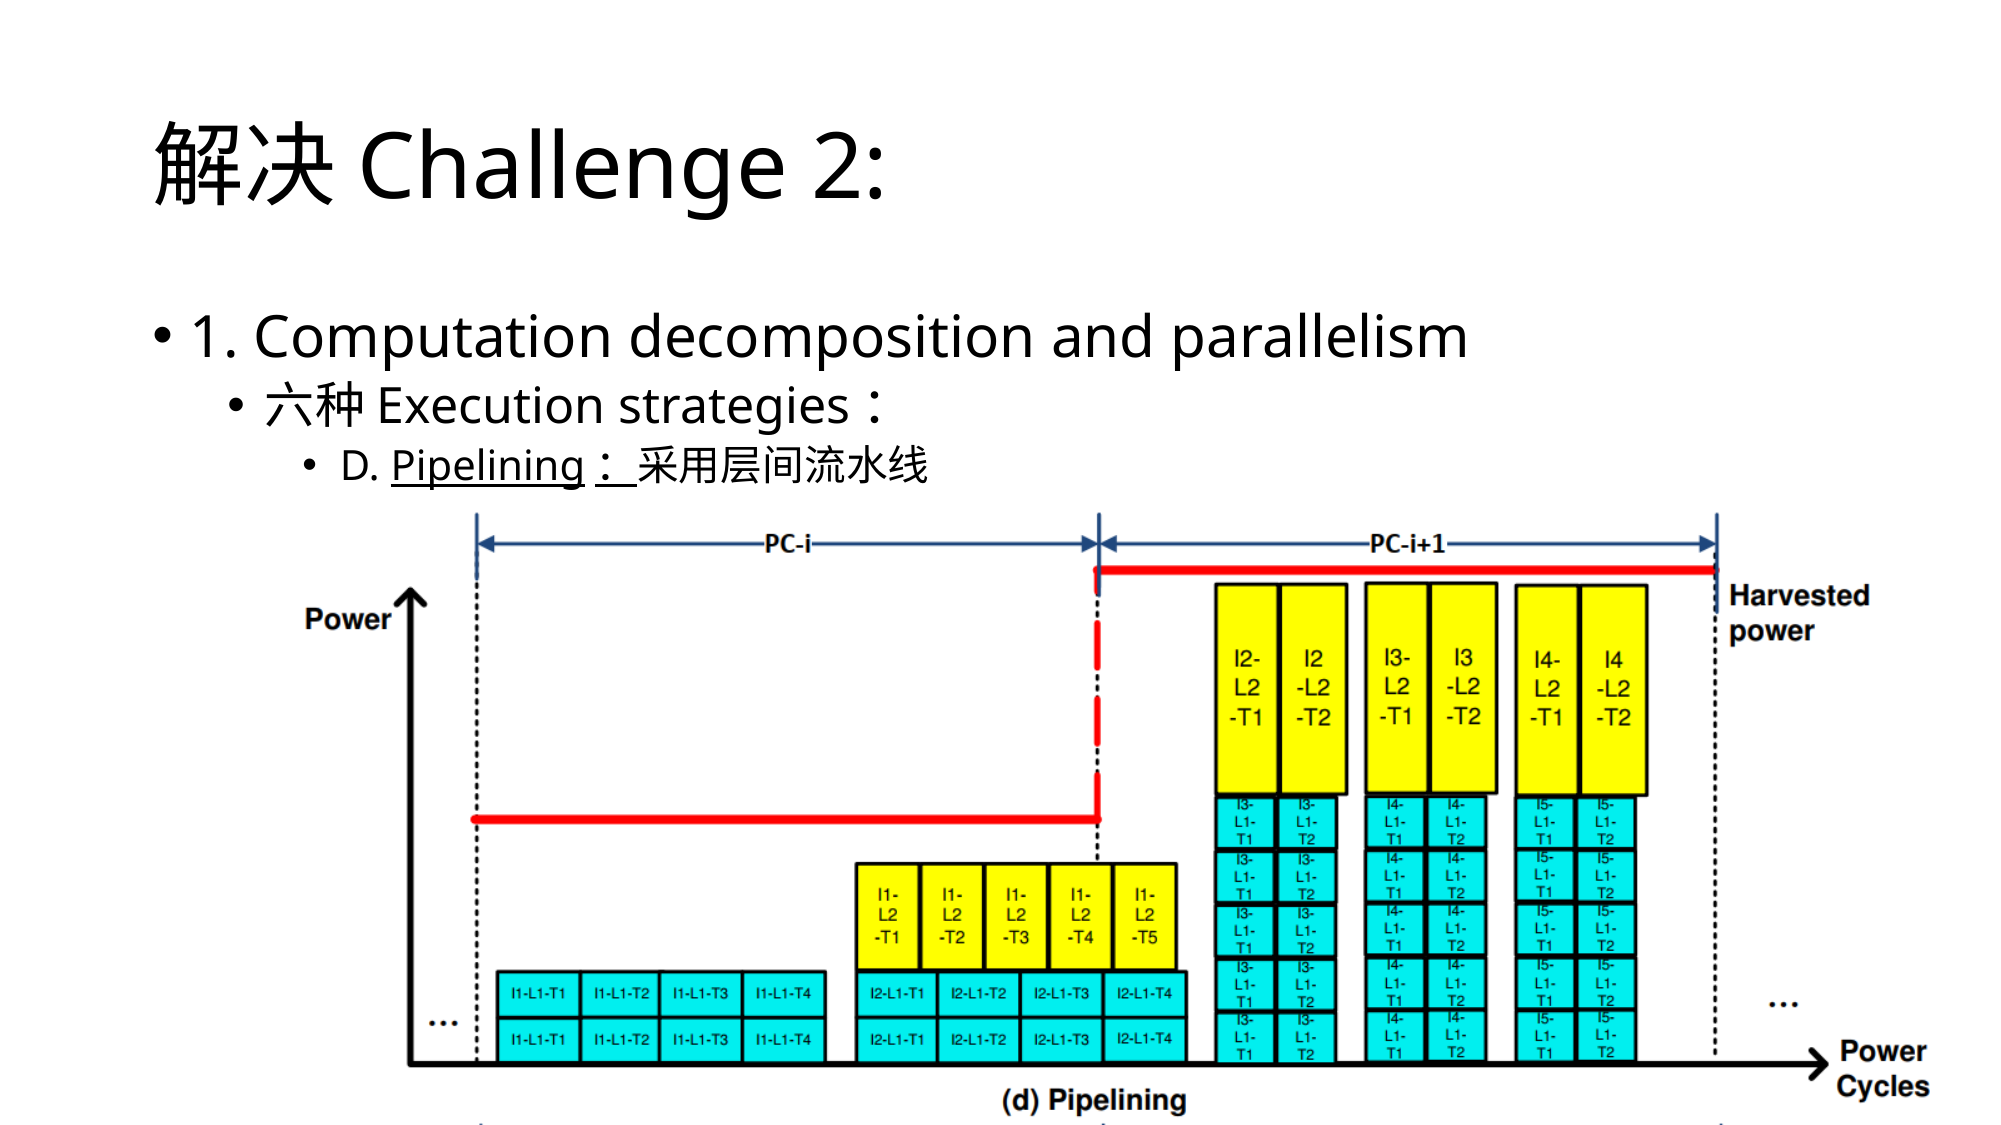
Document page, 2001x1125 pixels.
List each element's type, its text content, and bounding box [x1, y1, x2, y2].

list 1. Computation decomposition and parallelism 六种Execution strategies： D. Pipelining：采用层间流水线 [137, 299, 1863, 1014]
picture [288, 504, 1950, 1125]
title 解决Challenge 2: [137, 59, 1863, 278]
